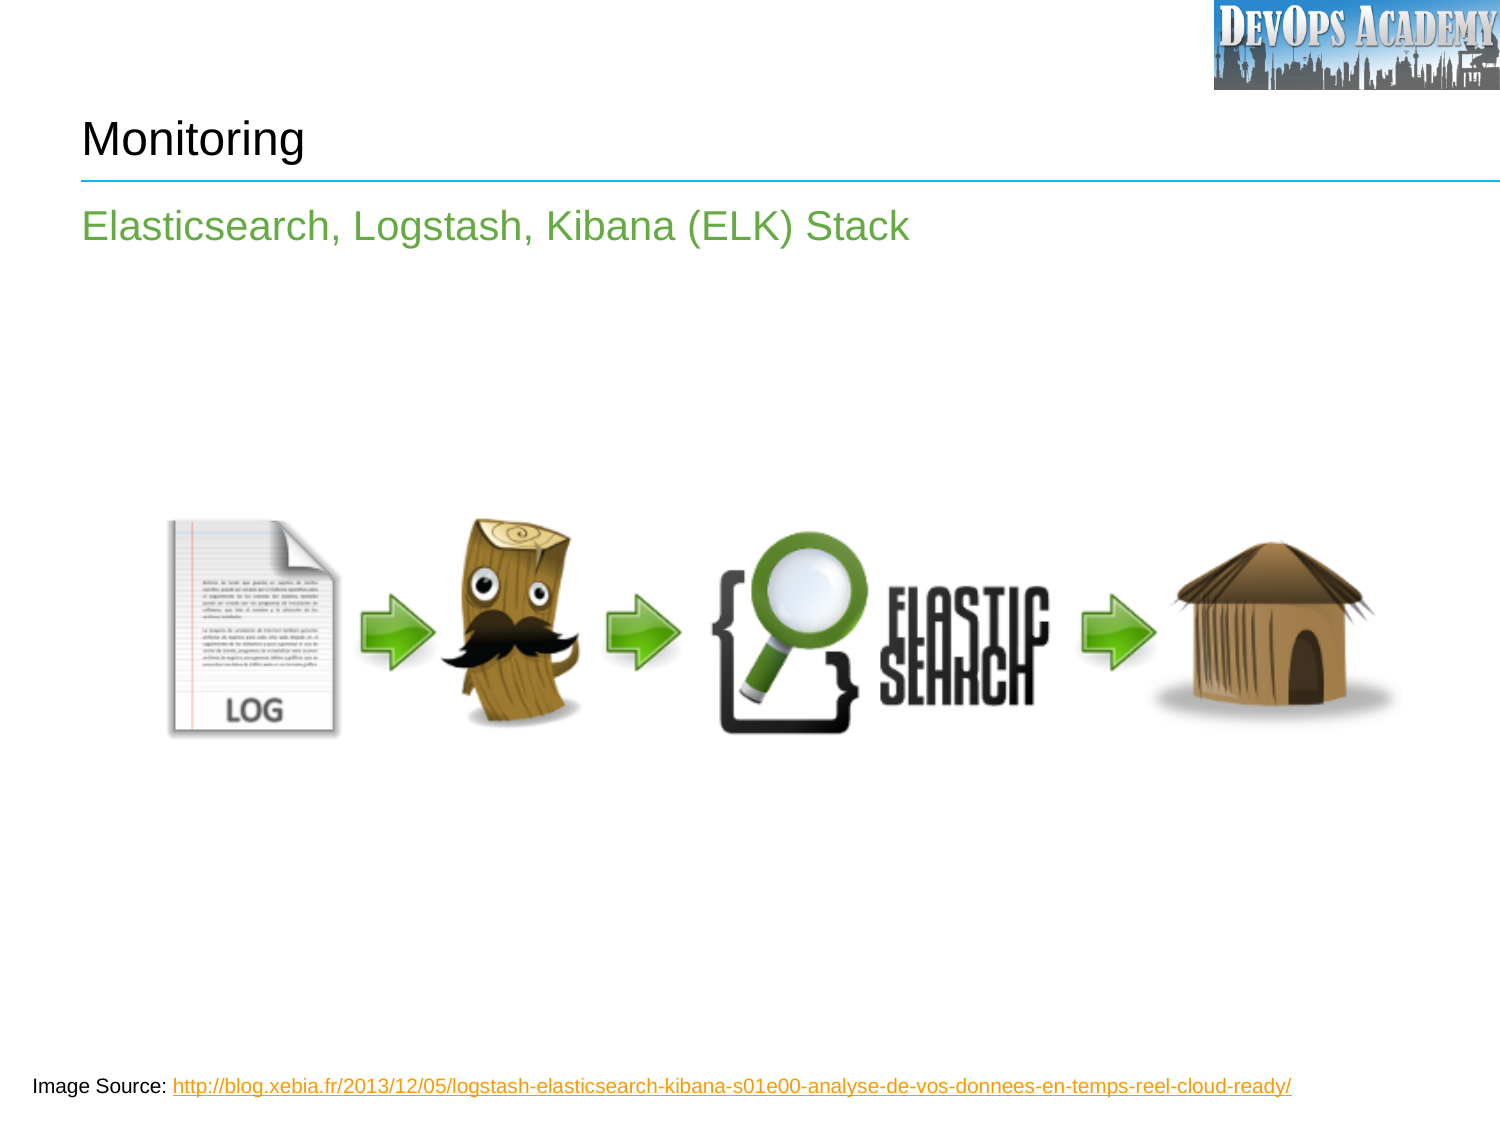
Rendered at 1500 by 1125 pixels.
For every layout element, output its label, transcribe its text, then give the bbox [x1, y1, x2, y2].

picture [1419, 0, 1500, 90]
title Monitoring [81, 0, 1419, 165]
text_box Image Source: http://blog.xebia.fr/2013/12/05/logstash-elasticsearch-kibana-s01e00-analyse-de-vos-donnees-en-temps-reel-cloud-ready/ [17, 1065, 1400, 1106]
picture [167, 475, 1402, 783]
list Elasticsearch, Logstash, Kibana (ELK) Stack [81, 191, 1419, 257]
